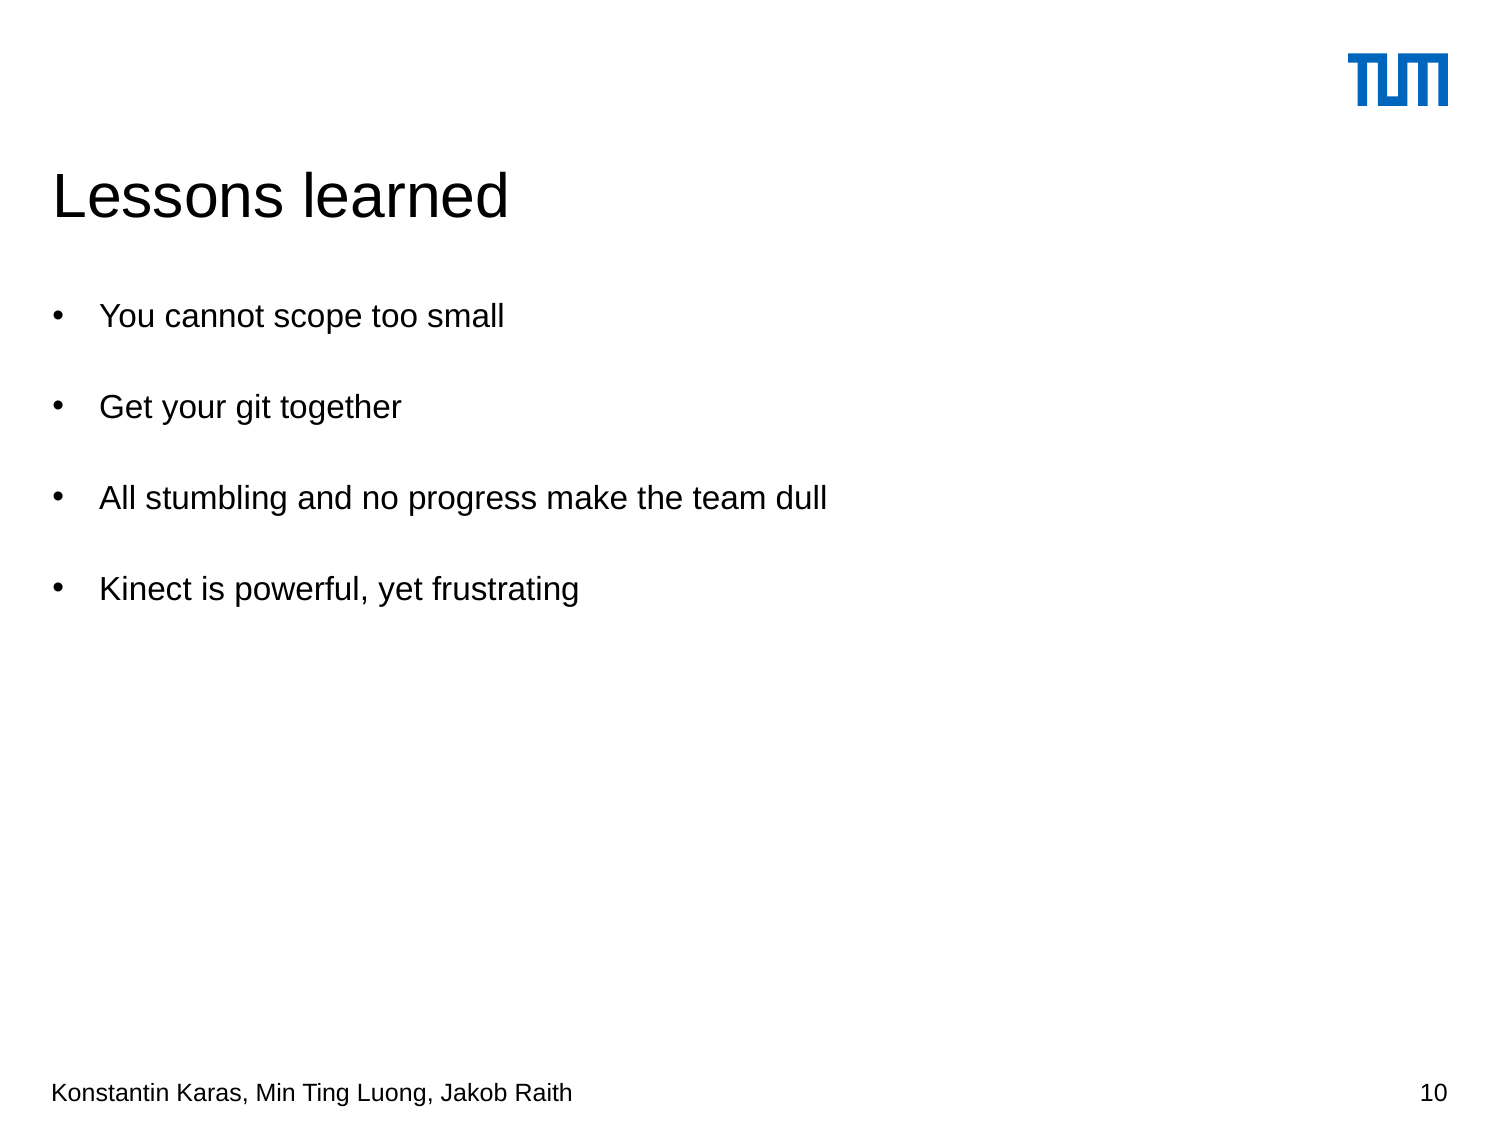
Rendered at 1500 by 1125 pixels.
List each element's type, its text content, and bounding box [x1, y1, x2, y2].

slide_number 10 [1112, 1061, 1448, 1122]
footer Konstantin Karas, Min Ting Luong, Jakob Raith [51, 1061, 1112, 1122]
list You cannot scope too small Get your git together All stumbling and no progress make the team dull Kinect is powerful, yet frustrating [52, 288, 1449, 1061]
title Lessons learned [52, 162, 1449, 231]
